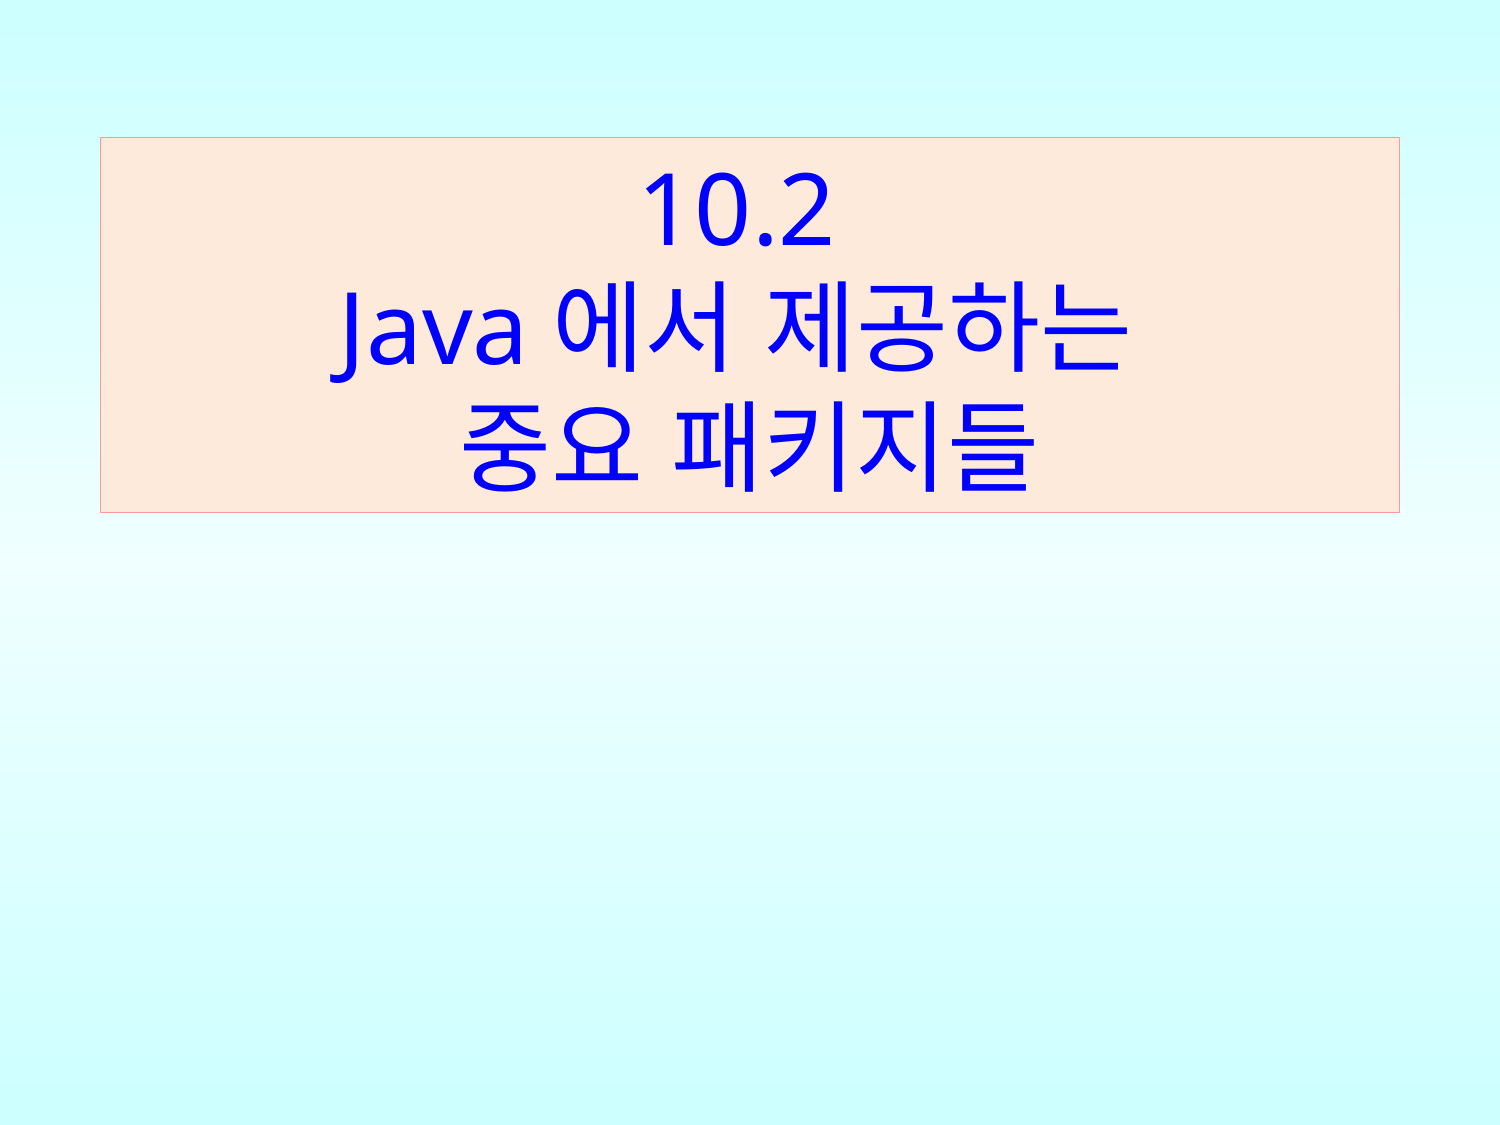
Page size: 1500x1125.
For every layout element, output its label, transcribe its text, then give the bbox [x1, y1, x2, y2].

text_box 10.2 Java에서 제공하는 중요 패키지들 [100, 137, 1400, 513]
